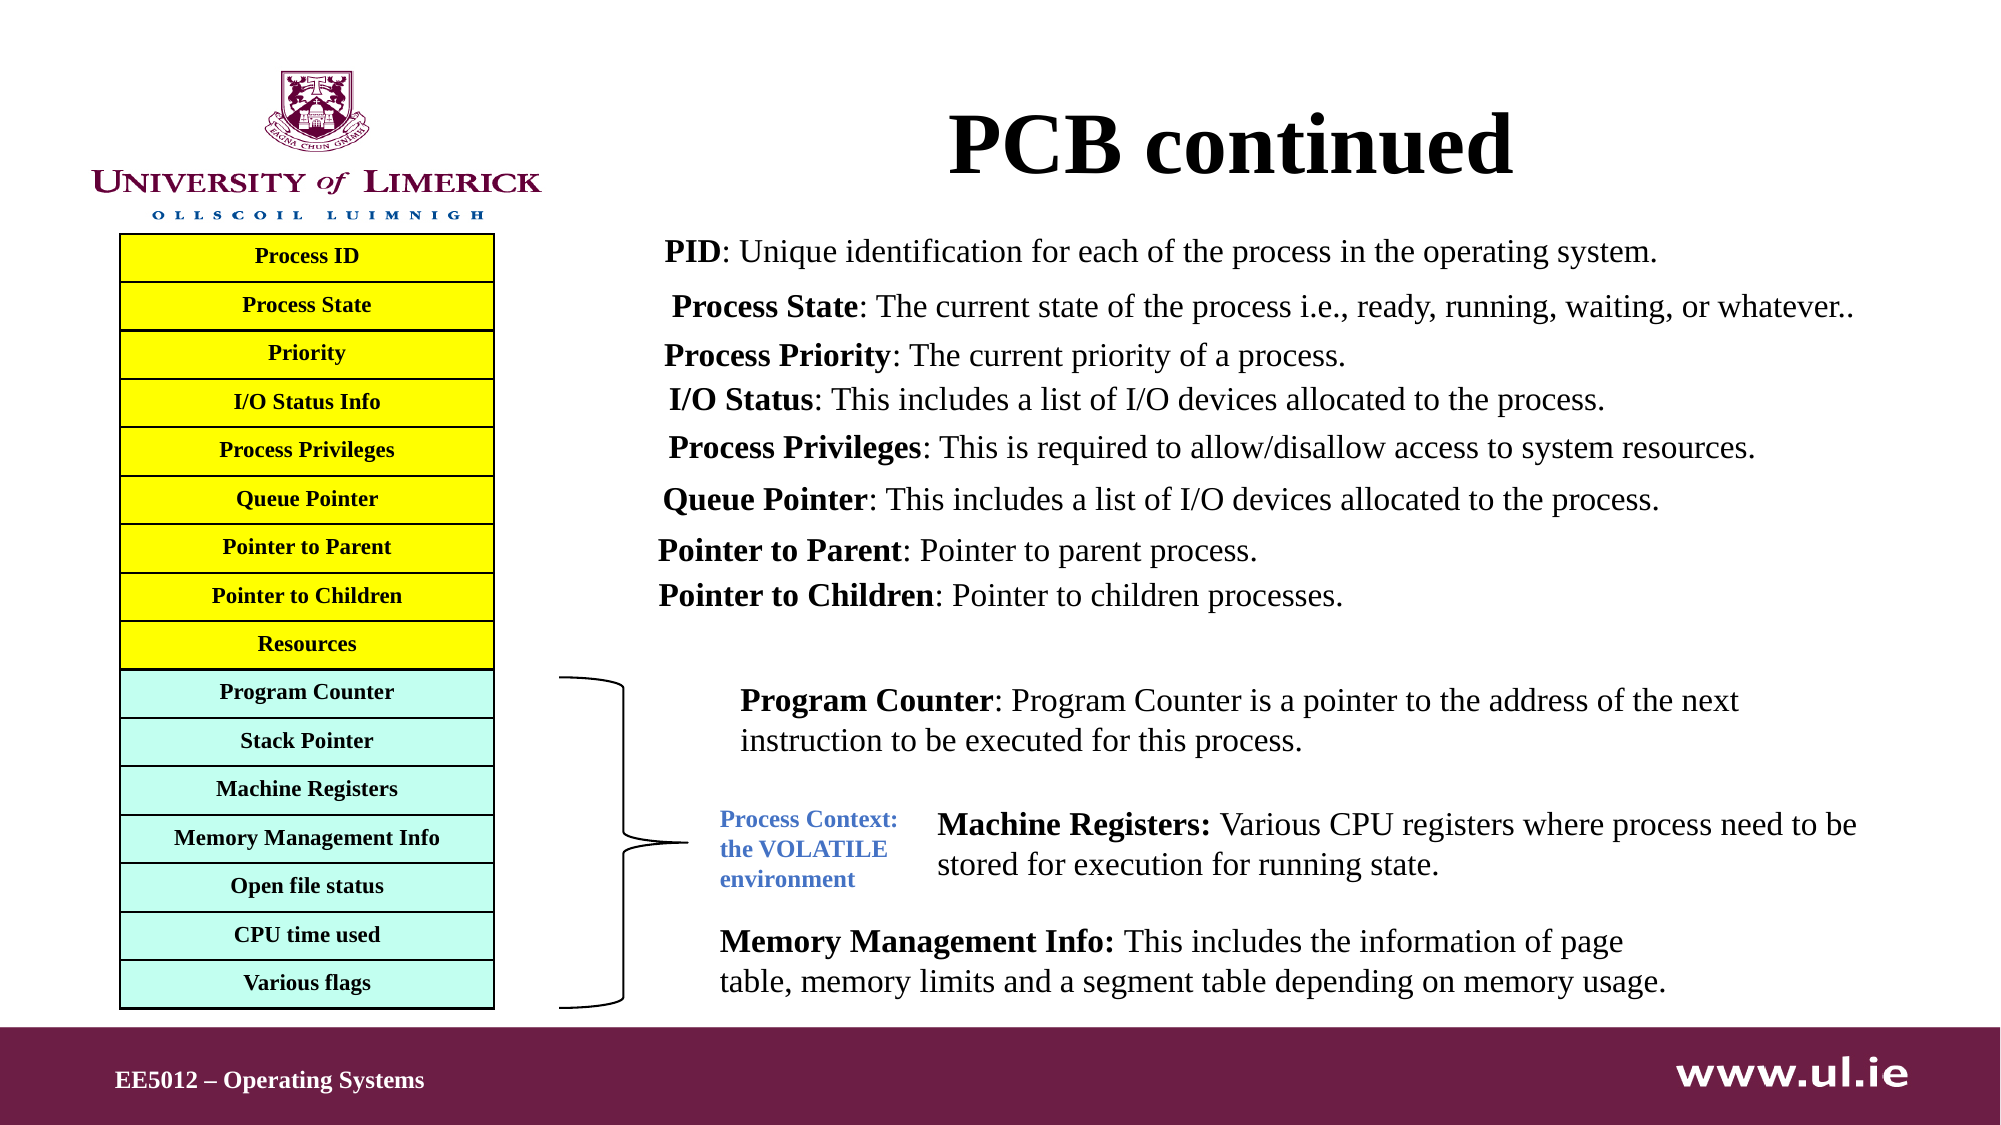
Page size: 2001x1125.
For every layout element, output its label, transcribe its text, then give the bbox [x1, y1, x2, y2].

slide_number EE5012 – Operating Systems [99, 1042, 456, 1102]
text_box Various flags [120, 960, 495, 1009]
text_box [559, 676, 689, 1009]
picture [0, 0, 2001, 1125]
text_box Process Privileges: This is required to allow/disallow access to system resources. [653, 417, 1773, 473]
text_box Process Priority: The current priority of a process. [649, 325, 1362, 380]
text_box Program Counter [120, 669, 495, 717]
text_box Process Privileges [120, 427, 495, 475]
text_box PID: Unique identification for each of the process in the operating system. [649, 221, 1675, 277]
text_box Pointer to Parent [120, 525, 495, 573]
text_box Pointer to Parent: Pointer to parent process. [643, 520, 1274, 565]
text_box Open file status [120, 863, 495, 911]
text_box I/O Status Info [120, 379, 495, 427]
text_box Queue Pointer [120, 475, 495, 525]
text_box Process State [120, 282, 495, 331]
text_box Memory Management Info [120, 815, 495, 863]
text_box Resources [120, 621, 495, 669]
text_box Machine Registers [120, 767, 495, 815]
title PCB continued [564, 45, 1899, 232]
text_box Queue Pointer: This includes a list of I/O devices allocated to the process. [647, 470, 1677, 525]
text_box Pointer to Children [120, 573, 495, 621]
text_box Process Context: the VOLATILE environment [704, 794, 918, 911]
text_box Machine Registers: Various CPU registers where process need to be stored for execution for running state. [922, 794, 1923, 890]
text_box CPU time used [120, 911, 495, 960]
text_box Stack Pointer [120, 717, 495, 767]
text_box Program Counter: Program Counter is a pointer to the address of the next instruction to be executed for this process. [725, 671, 1764, 766]
text_box Priority [120, 331, 495, 379]
text_box Pointer to Children: Pointer to children processes. [643, 565, 1360, 621]
text_box I/O Status: This includes a list of I/O devices allocated to the process. [654, 369, 1622, 417]
text_box Process ID [120, 233, 495, 282]
text_box Memory Management Info: This includes the information of page table, memory limits and a segment table depending on memory usage. [704, 911, 1705, 1007]
text_box Process State: The current state of the process i.e., ready, running, waiting, or whatever.. [657, 277, 1871, 332]
